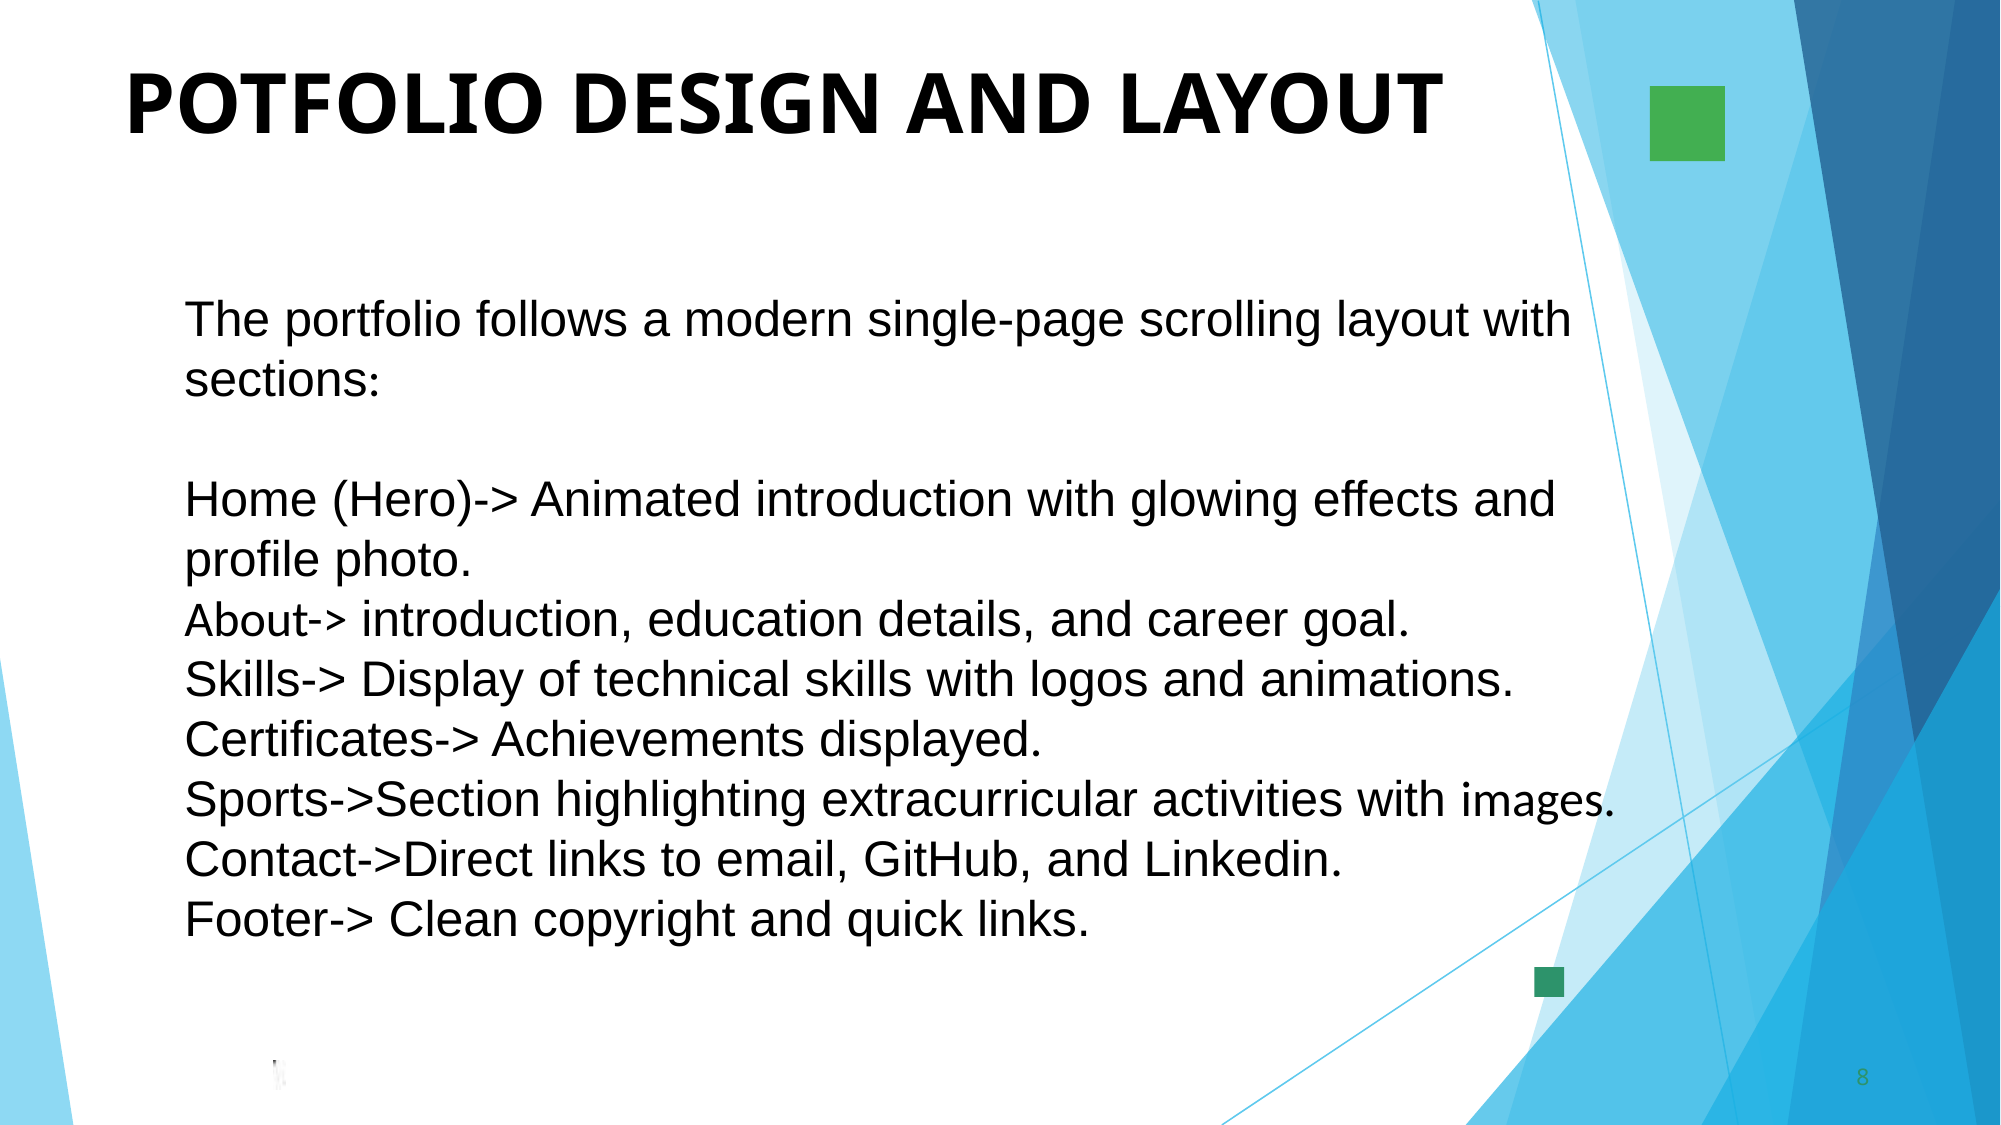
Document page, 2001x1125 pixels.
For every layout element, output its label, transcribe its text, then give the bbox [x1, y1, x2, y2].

text_box [1649, 86, 1725, 162]
text_box [1534, 967, 1565, 997]
text_box The portfolio follows a modern single-page scrolling layout with sections: Home (Hero)-> Animated introduction with glowing effects and profile photo. About-> introduction, education details, and career goal. Skills-> Display of technical skills with logos and animations. Certificates-> Achievements displayed. Sports->Section highlighting extracurricular activities with images. Contact->Direct links to email, GitHub, and Linkedin. Footer-> Clean copyright and quick links. [169, 279, 1705, 954]
text_box 8 [1849, 1061, 1888, 1095]
text_box POTFOLIO DESIGN AND LAYOUT [121, 47, 1564, 150]
picture [273, 1060, 287, 1091]
